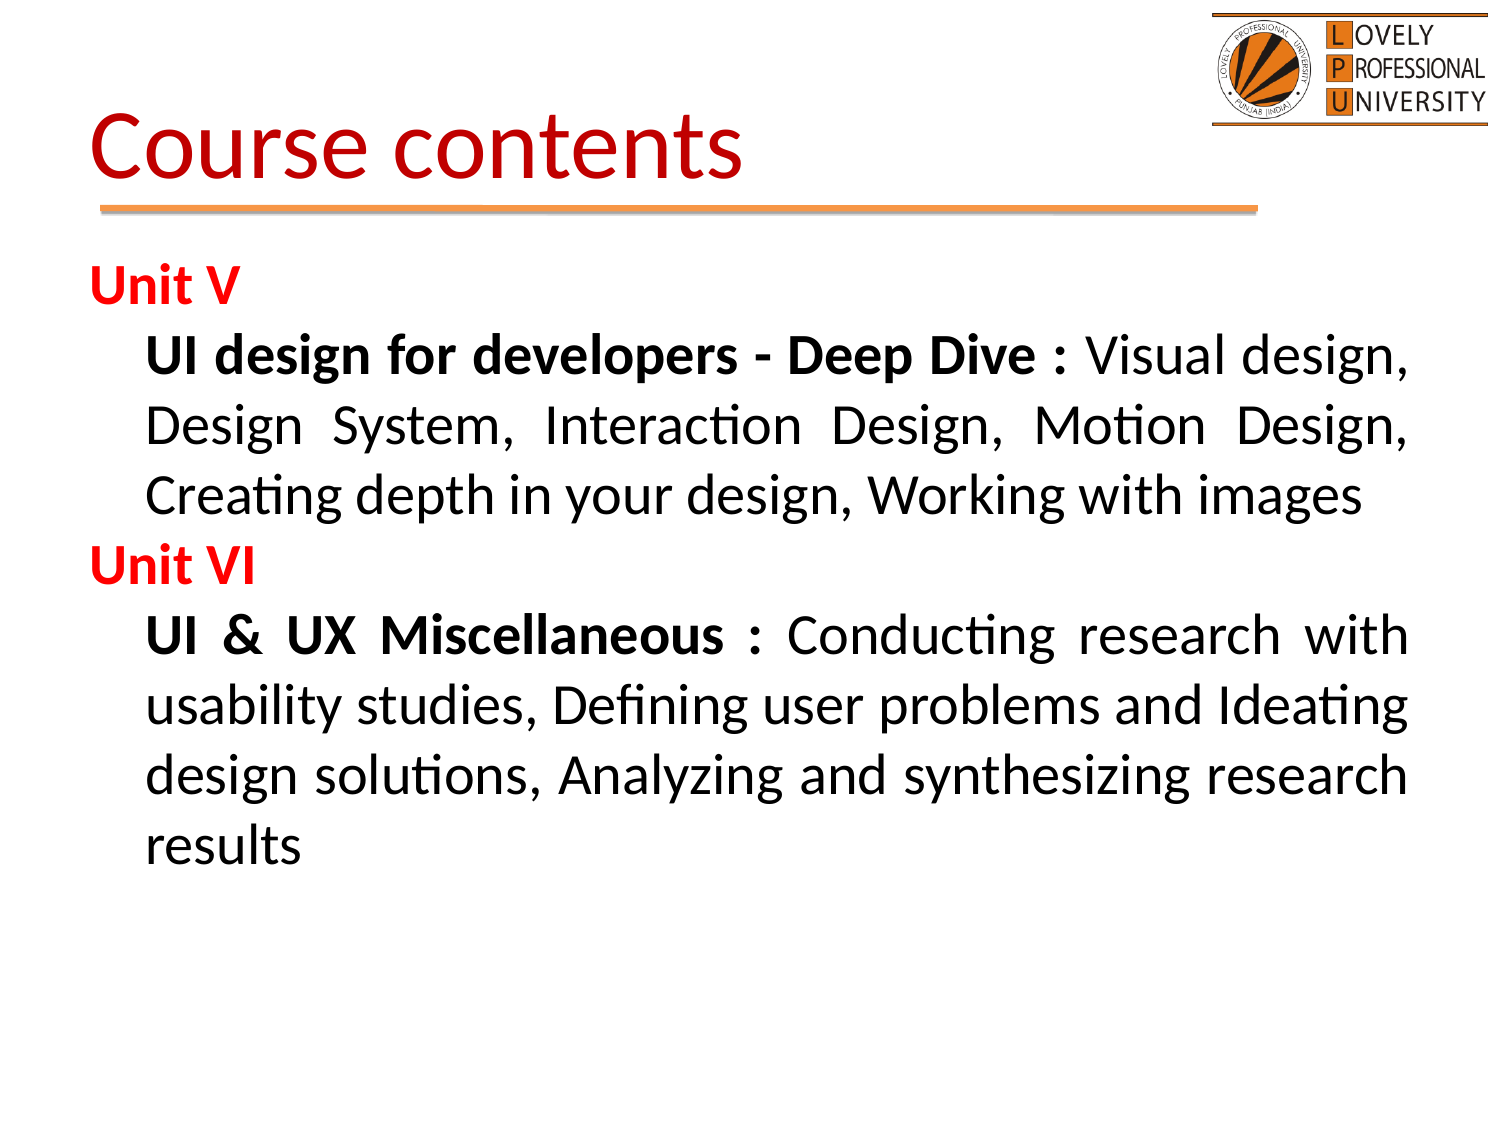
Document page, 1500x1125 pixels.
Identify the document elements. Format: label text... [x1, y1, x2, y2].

picture [1212, 13, 1488, 126]
text_box Course contents [74, 45, 1425, 233]
text_box Unit V UI design for developers - Deep Dive : Visual design, Design System, Interaction Design, Motion Design, Creating depth in your design, Working with images Unit VI UI & UX Miscellaneous : Conducting research with usability studies, Defining user problems and Ideating design solutions, Analyzing and synthesizing research results [74, 238, 1425, 1071]
